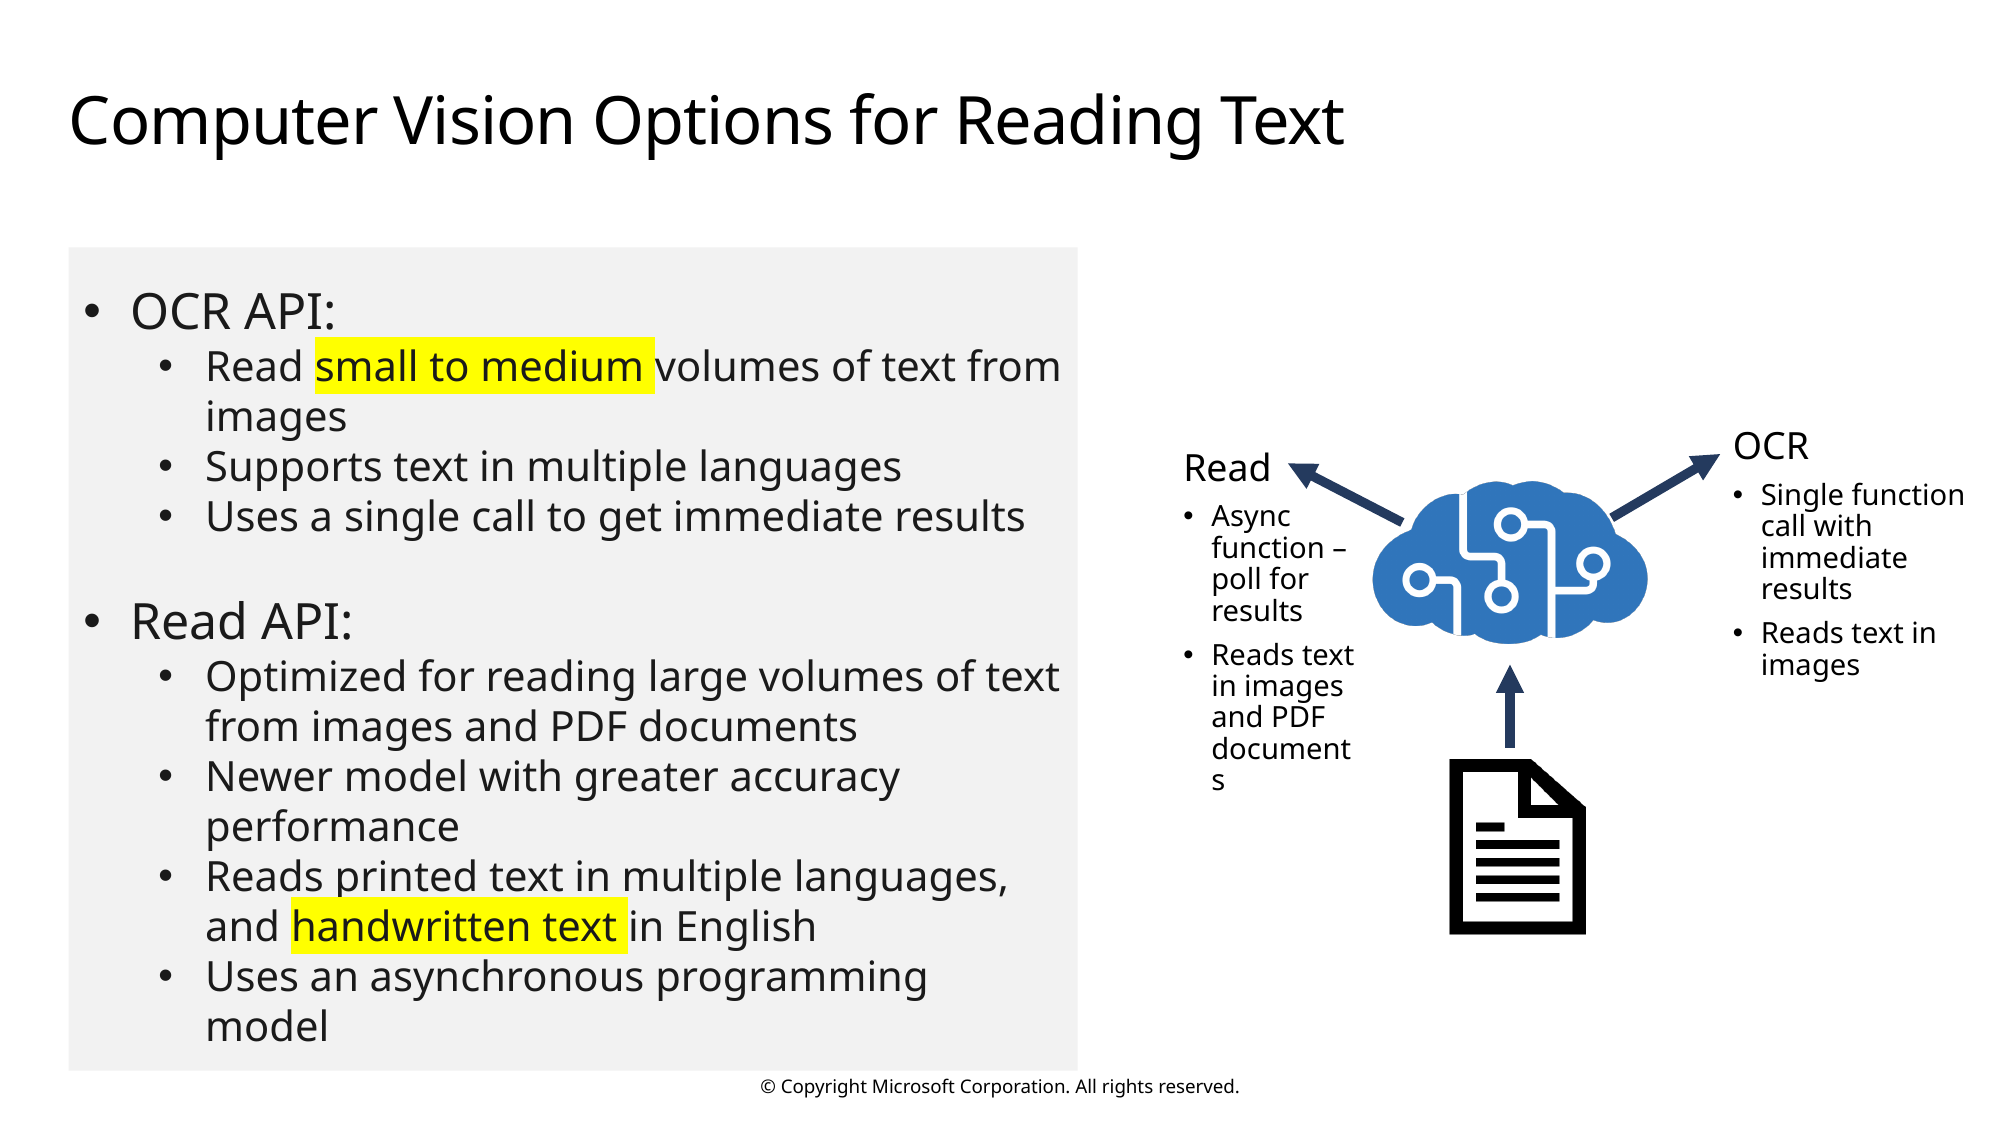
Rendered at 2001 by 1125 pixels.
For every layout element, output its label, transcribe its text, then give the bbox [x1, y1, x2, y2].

text_box Read Async function – poll for results Reads text in images and PDF documents [1153, 424, 1394, 821]
picture [1371, 480, 1649, 645]
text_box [1287, 463, 1403, 523]
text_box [1611, 453, 1721, 519]
text_box OCR API: Read small to medium volumes of text from images Supports text in multiple languages Uses a single call to get immediate results Read API: Optimized for reading large volumes of text from images and PDF documents Newer model with greater accuracy performance Reads printed text in multiple languages, and handwritten text in English Uses an asynchronous programming model [68, 247, 1078, 1071]
title Computer Vision Options for Reading Text [68, 72, 1930, 184]
text_box OCR Single function call with immediate results Reads text in images [1702, 403, 2000, 706]
picture [1412, 740, 1624, 952]
